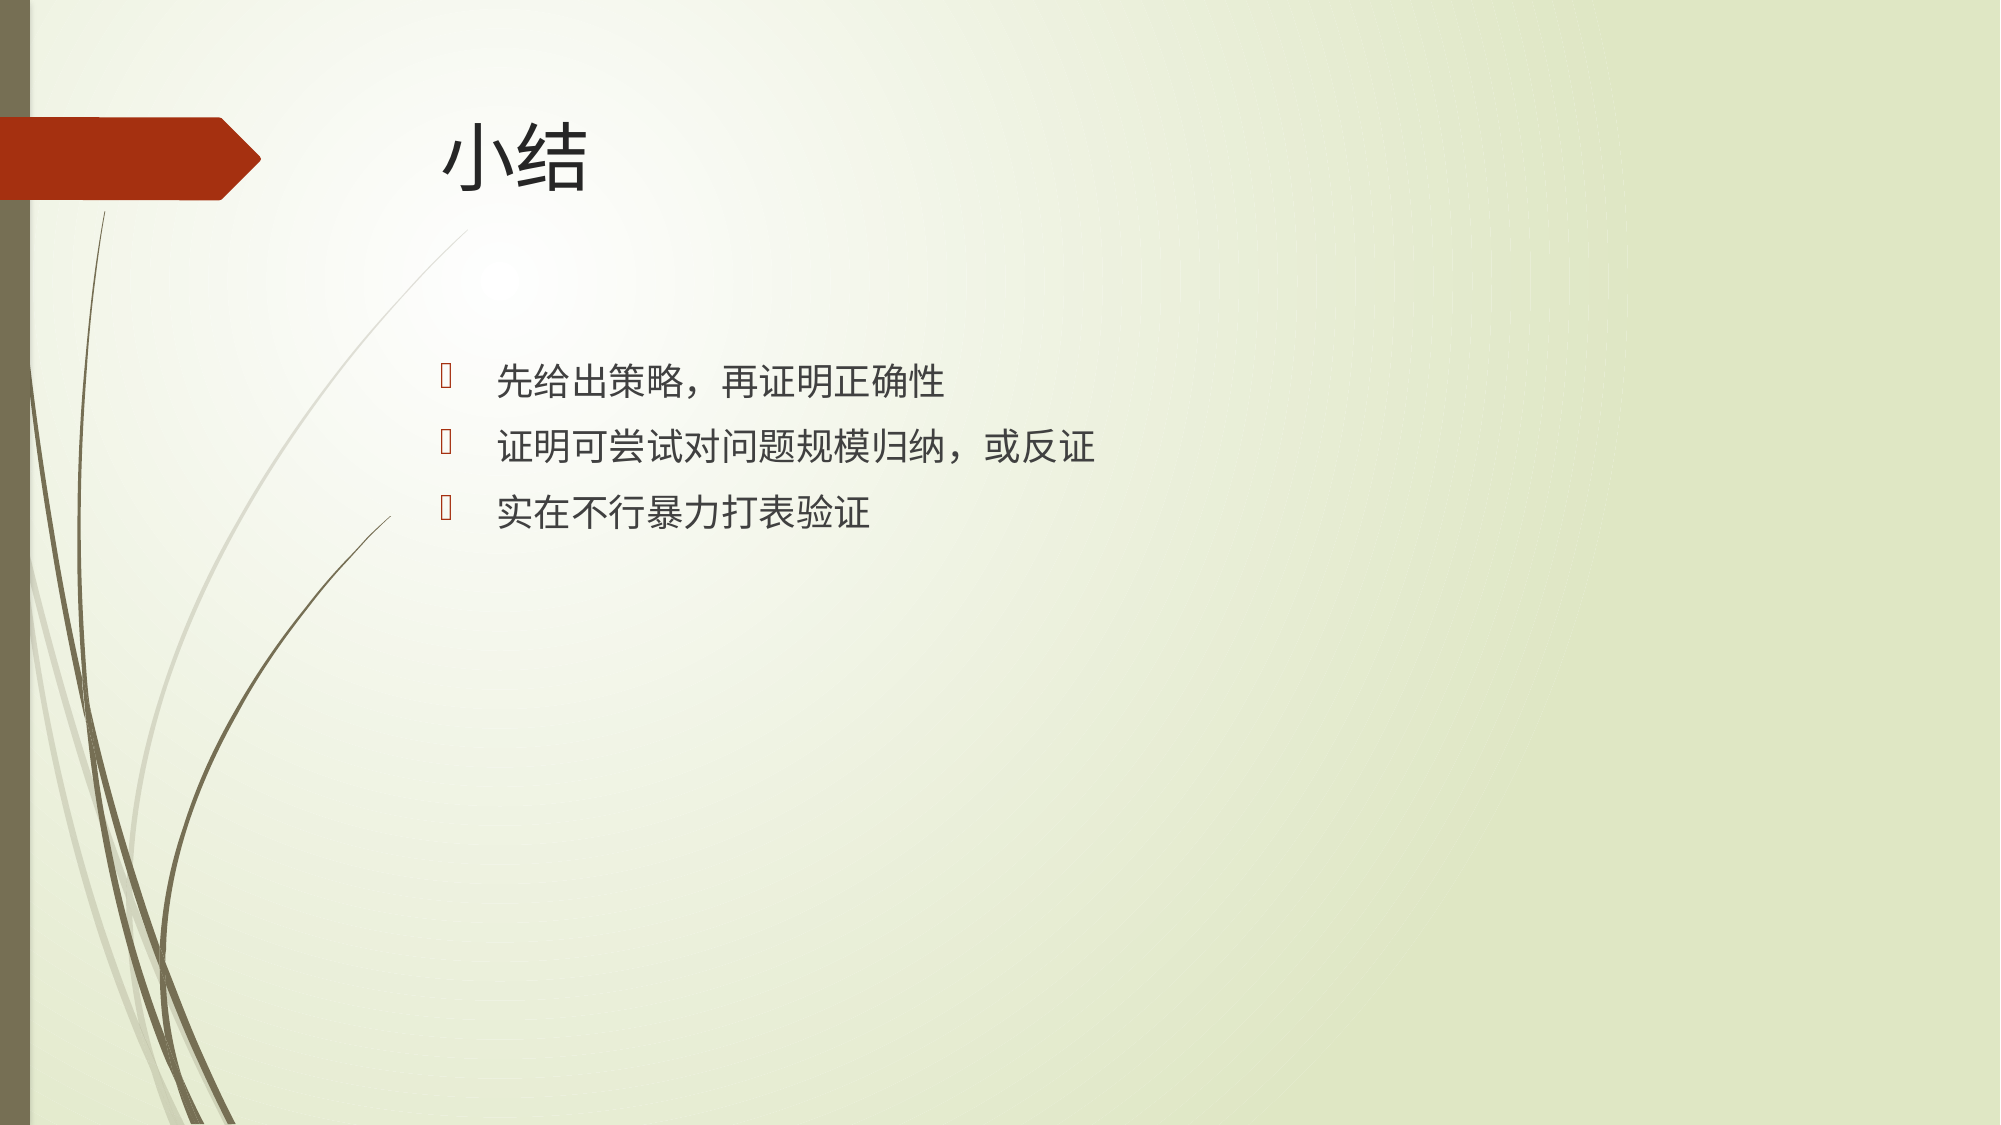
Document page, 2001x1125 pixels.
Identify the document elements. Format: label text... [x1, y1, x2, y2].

title 小结 [425, 102, 1888, 313]
list 先给出策略，再证明正确性 证明可尝试对问题规模归纳，或反证 实在不行暴力打表验证 [424, 350, 1888, 970]
